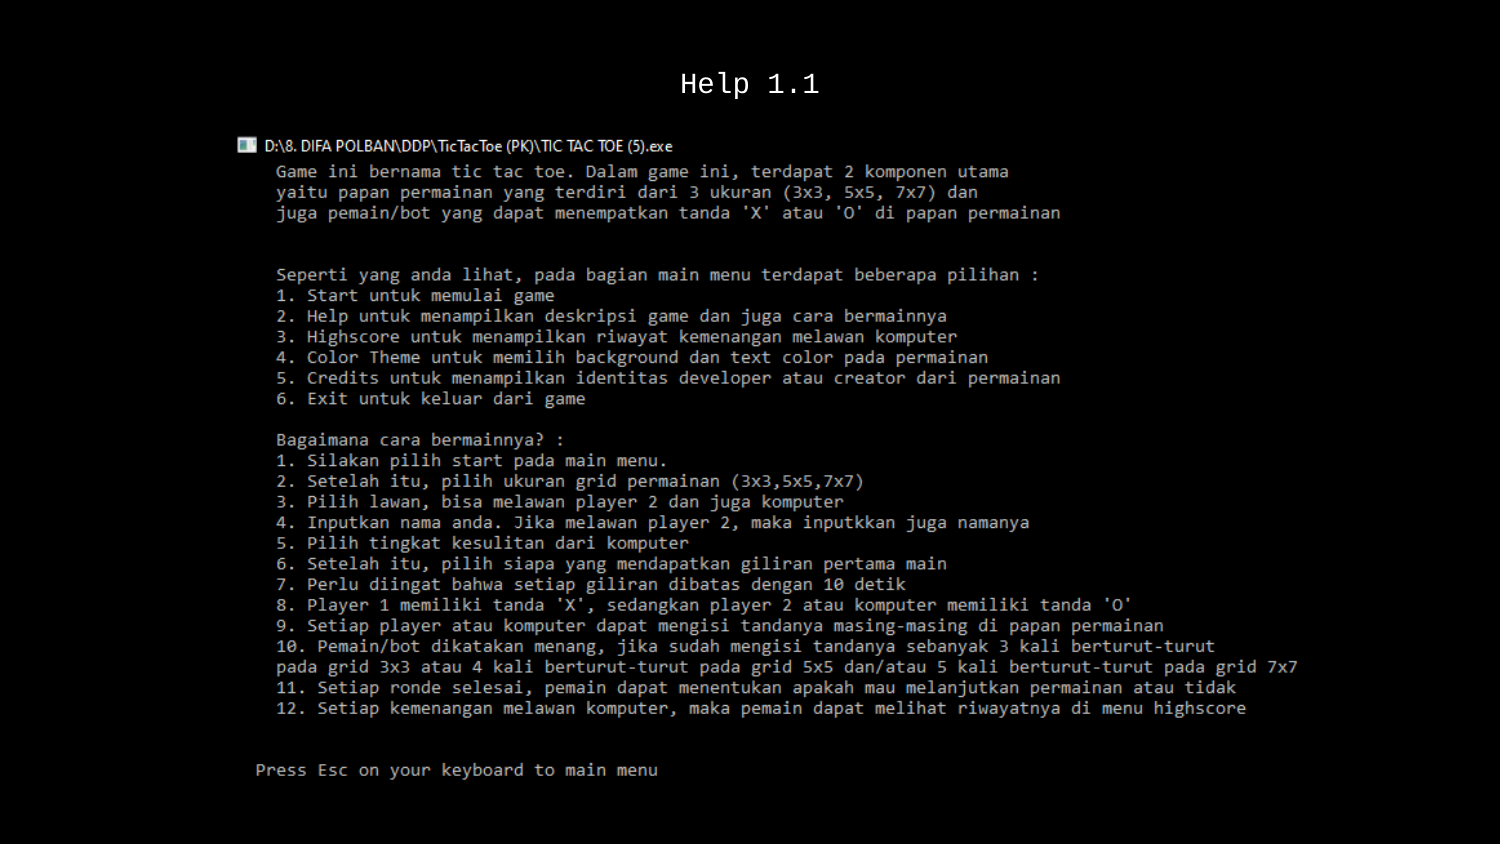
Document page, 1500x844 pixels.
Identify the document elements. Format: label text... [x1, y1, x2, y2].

title Help 1.1 [418, 49, 1082, 114]
picture [235, 130, 1307, 794]
